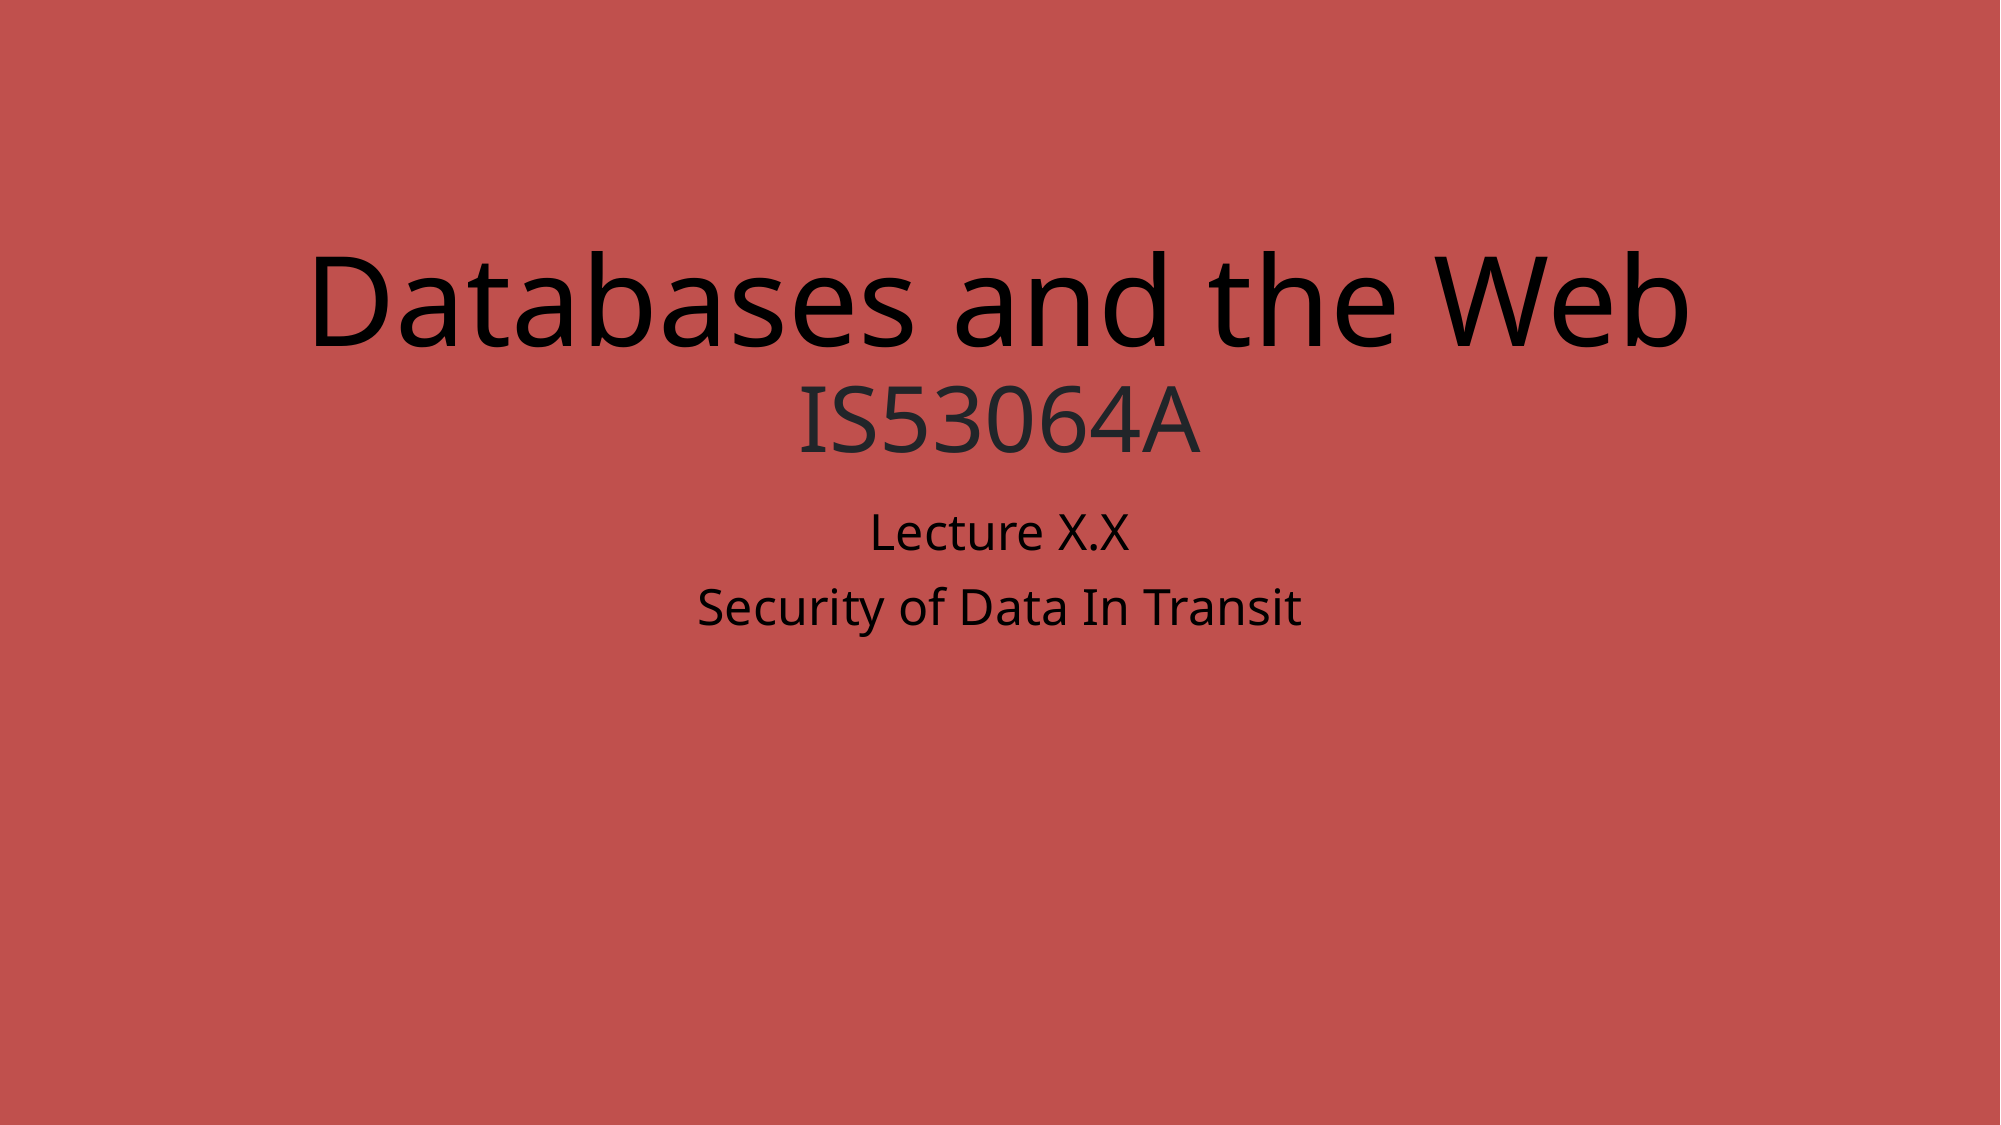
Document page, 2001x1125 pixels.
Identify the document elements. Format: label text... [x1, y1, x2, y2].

title Databases and the Web IS53064A [249, 88, 1750, 481]
subtitle Lecture X.X Security of Data In Transit [249, 500, 1750, 863]
